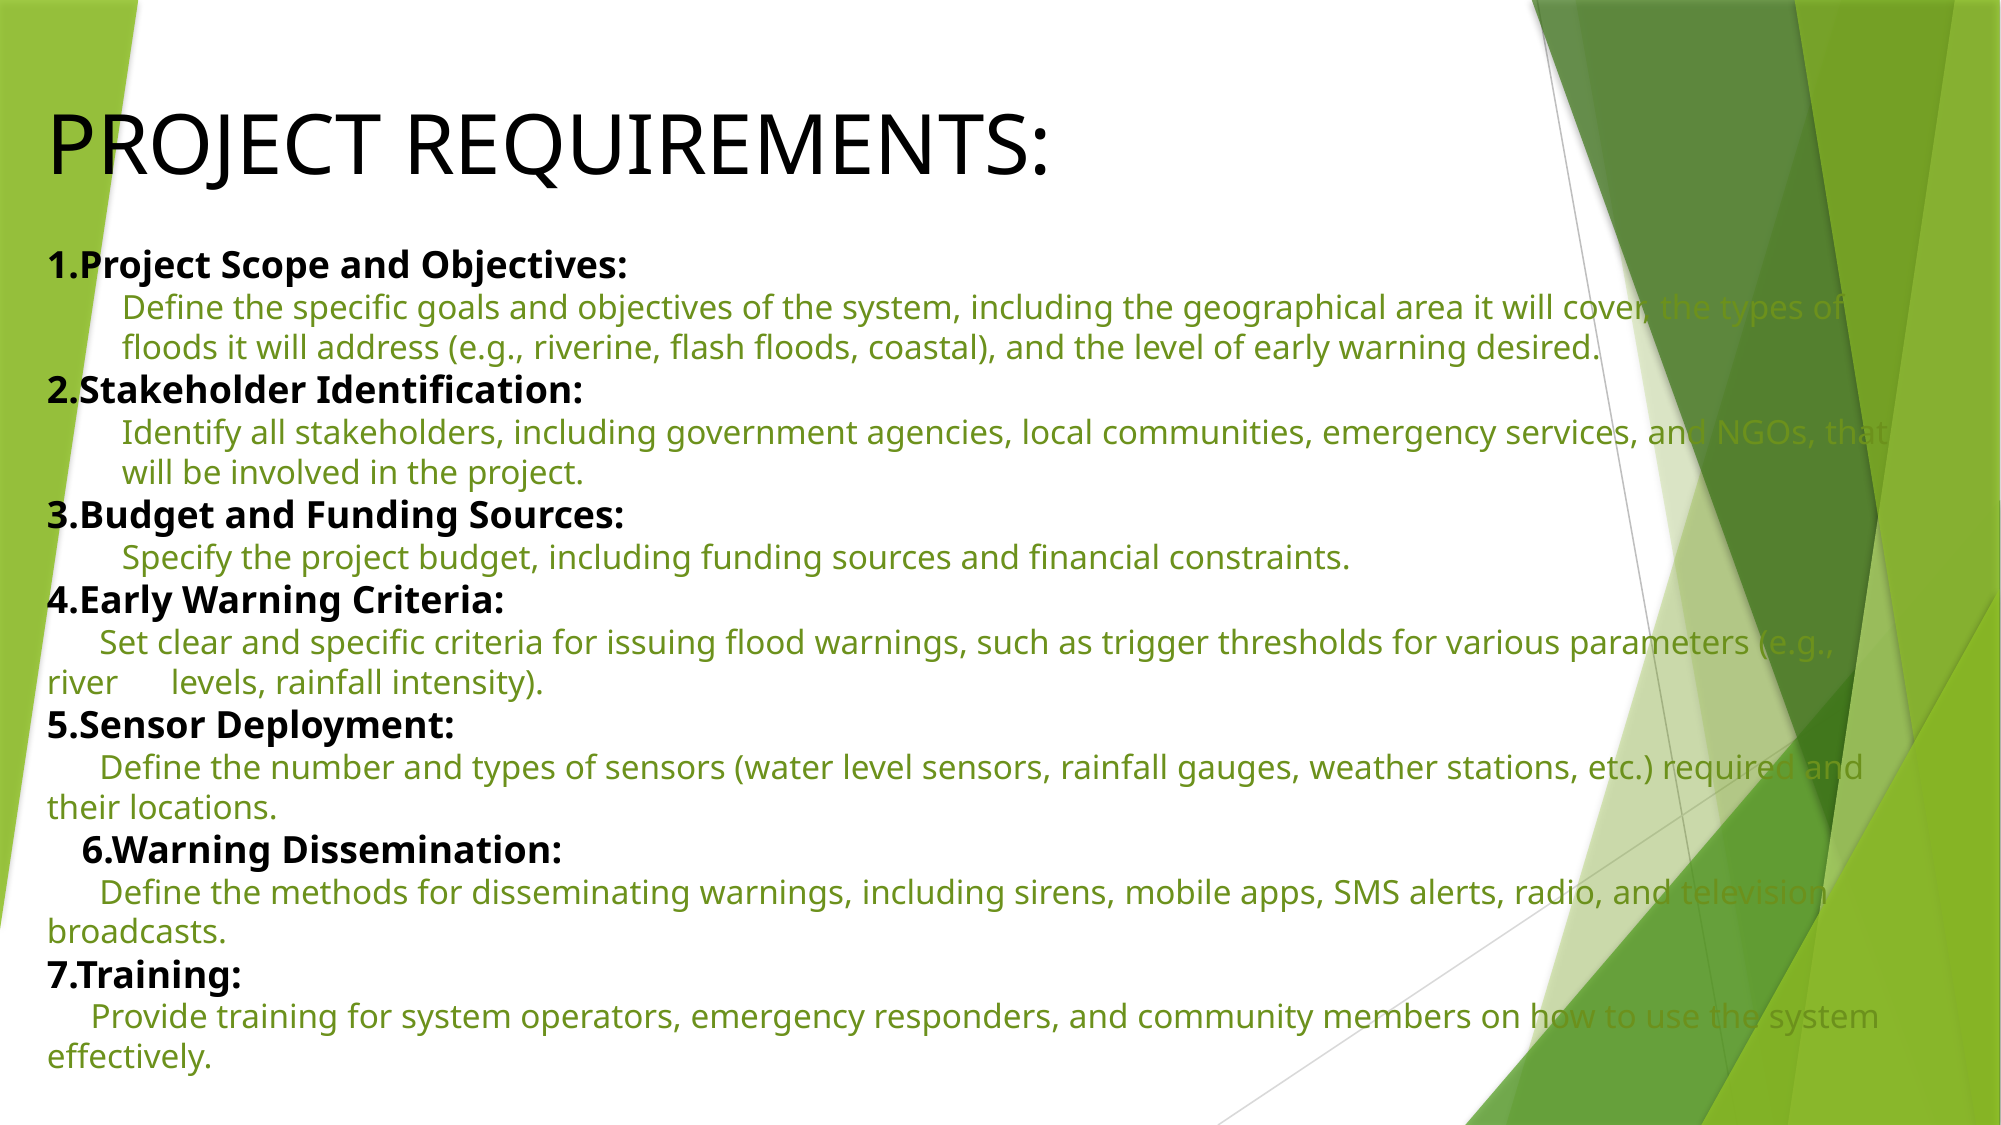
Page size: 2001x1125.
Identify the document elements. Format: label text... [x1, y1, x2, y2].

text_box PROJECT REQUIREMENTS: [32, 84, 1502, 199]
text_box 1.Project Scope and Objectives: Define the specific goals and objectives of the system, including the geographical area it will cover, the types of floods it will address (e.g., riverine, flash floods, coastal), and the level of early warning desired. 2.Stakeholder Identification: Identify all stakeholders, including government agencies, local communities, emergency services, and NGOs, that will be involved in the project. 3.Budget and Funding Sources: Specify the project budget, including funding sources and financial constraints. 4.Early Warning Criteria: Set clear and specific criteria for issuing flood warnings, such as trigger thresholds for various parameters (e.g., river levels, rainfall intensity). 5.Sensor Deployment: Define the number and types of sensors (water level sensors, rainfall gauges, weather stations, etc.) required and their locations. 6.Warning Dissemination: Define the methods for disseminating warnings, including sirens, mobile apps, SMS alerts, radio, and television broadcasts. 7.Training: Provide training for system operators, emergency responders, and community members on how to use the system effectively. [32, 234, 1934, 1083]
